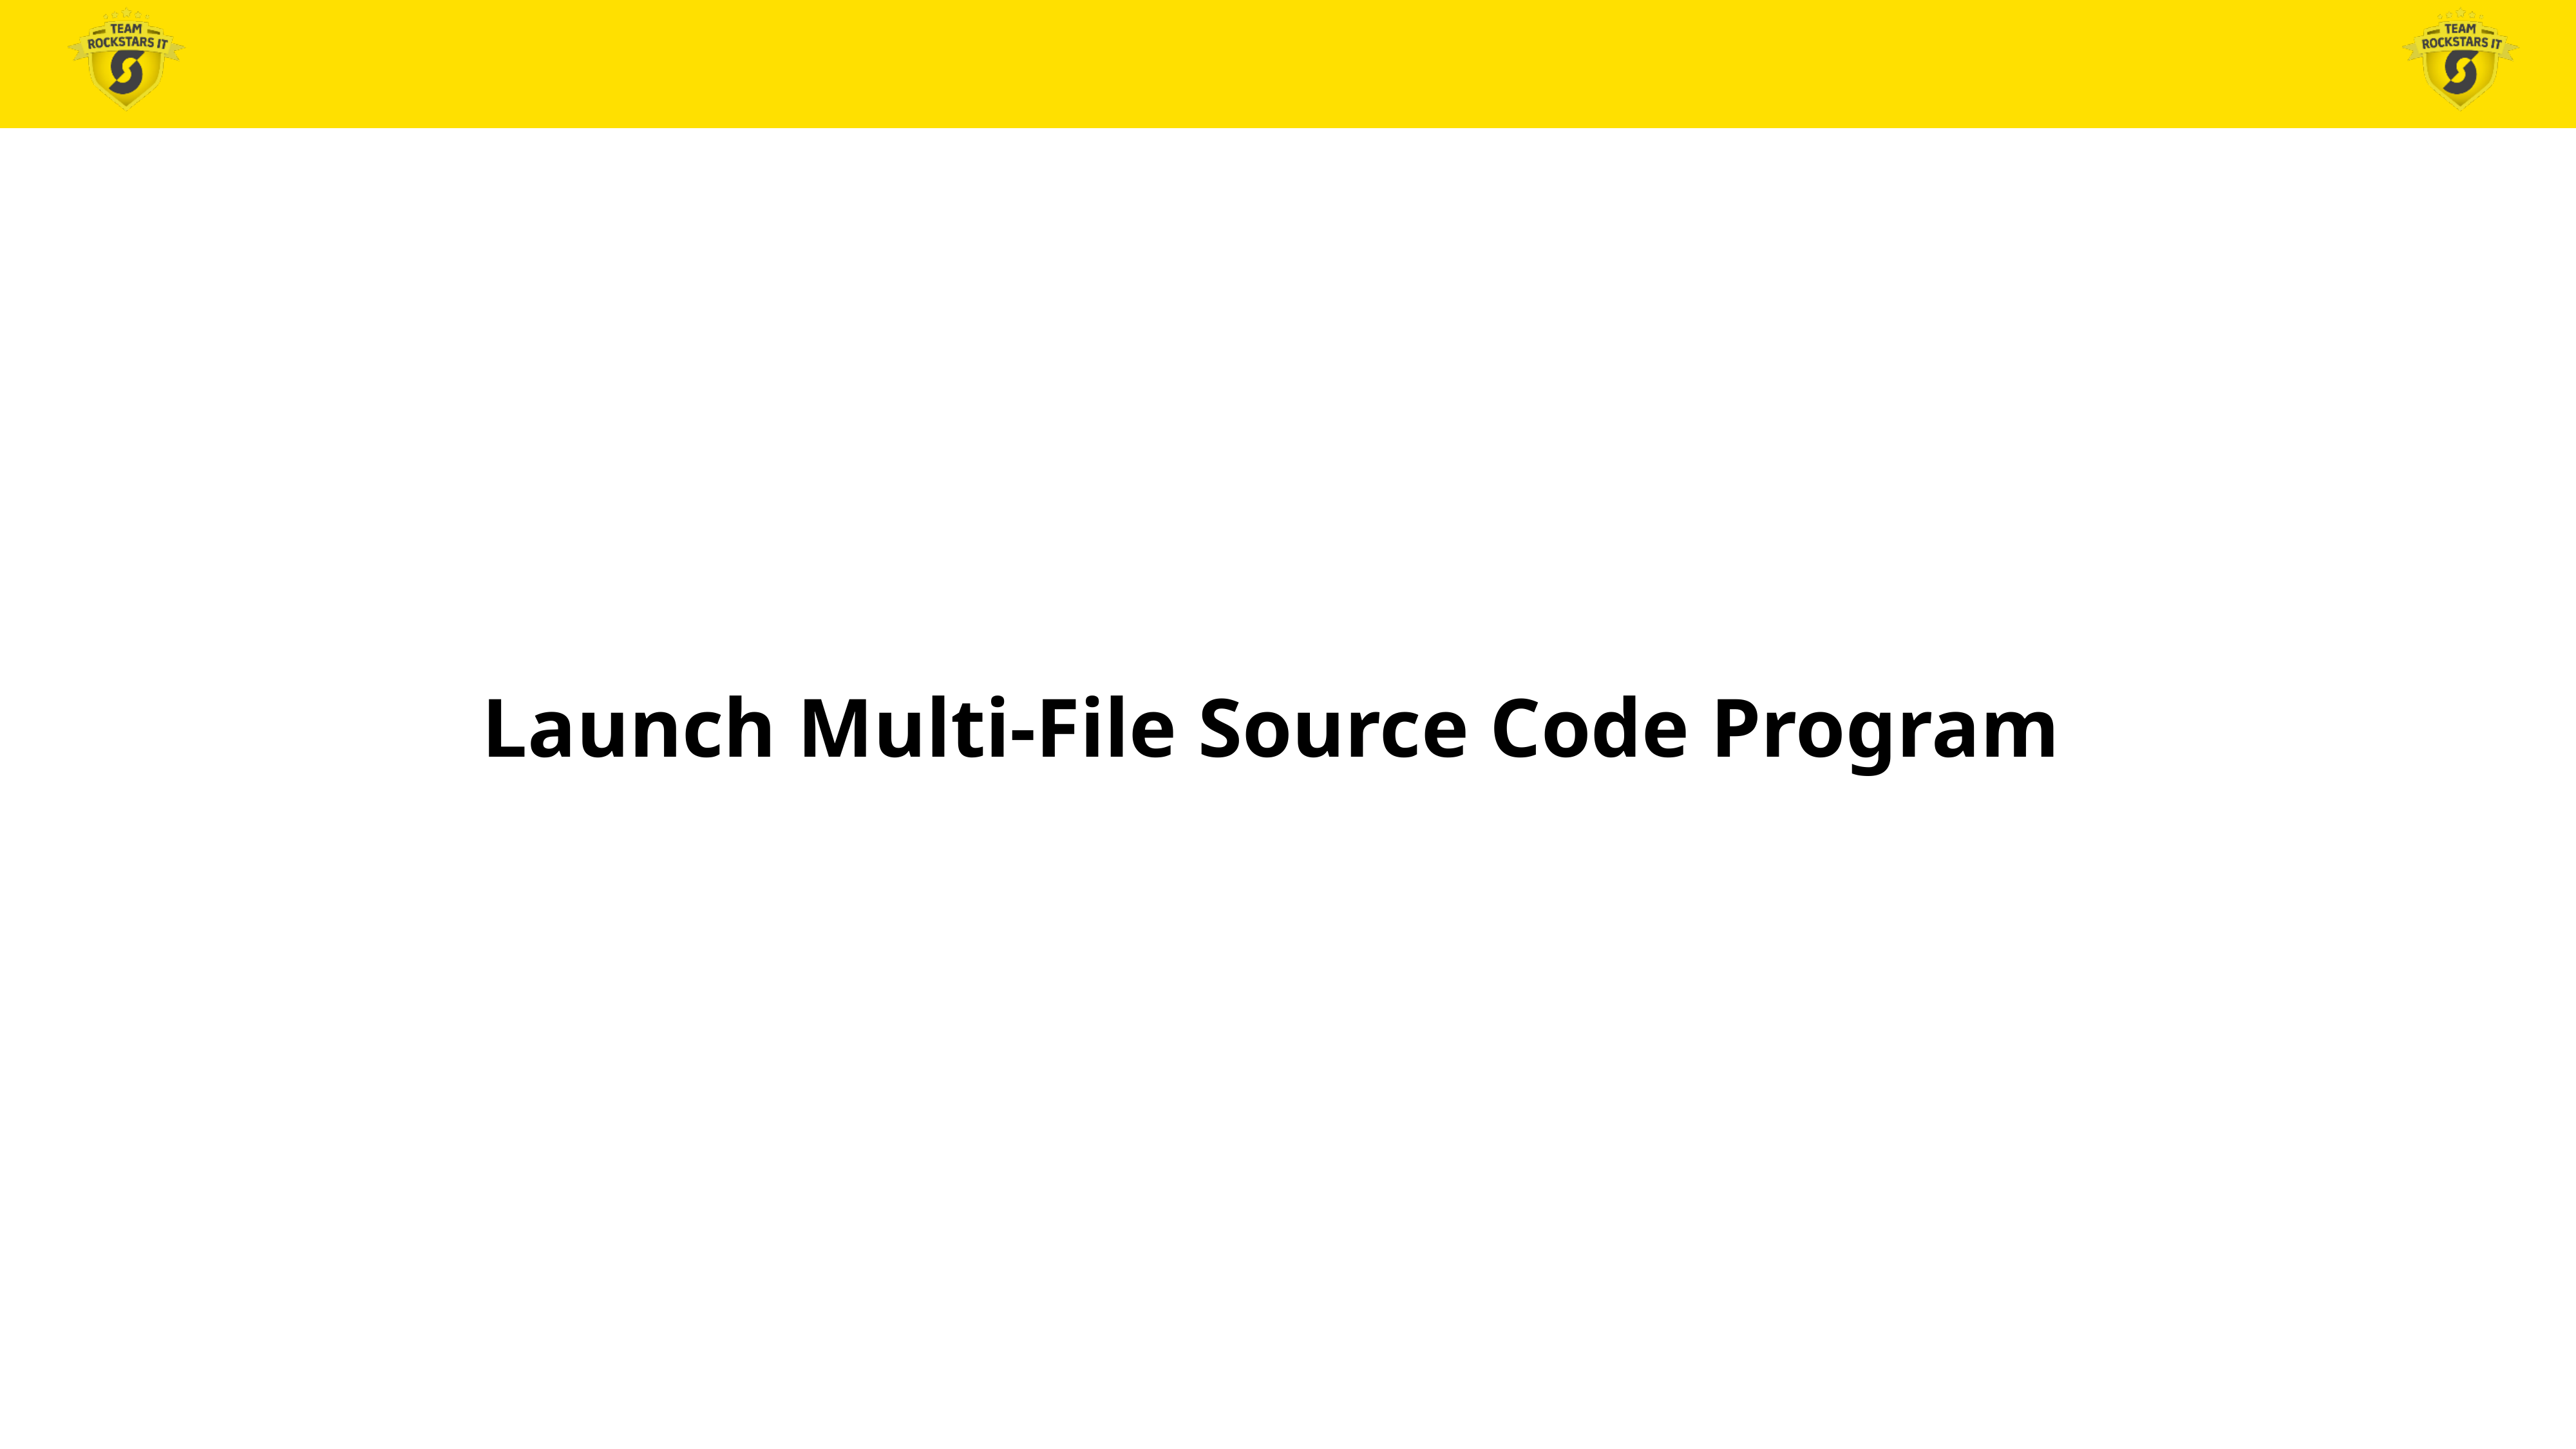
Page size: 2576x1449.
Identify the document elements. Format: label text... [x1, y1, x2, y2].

picture [2392, 0, 2530, 128]
picture [57, 0, 196, 128]
text_box Launch Multi-File Source Code Program [77, 670, 2467, 779]
